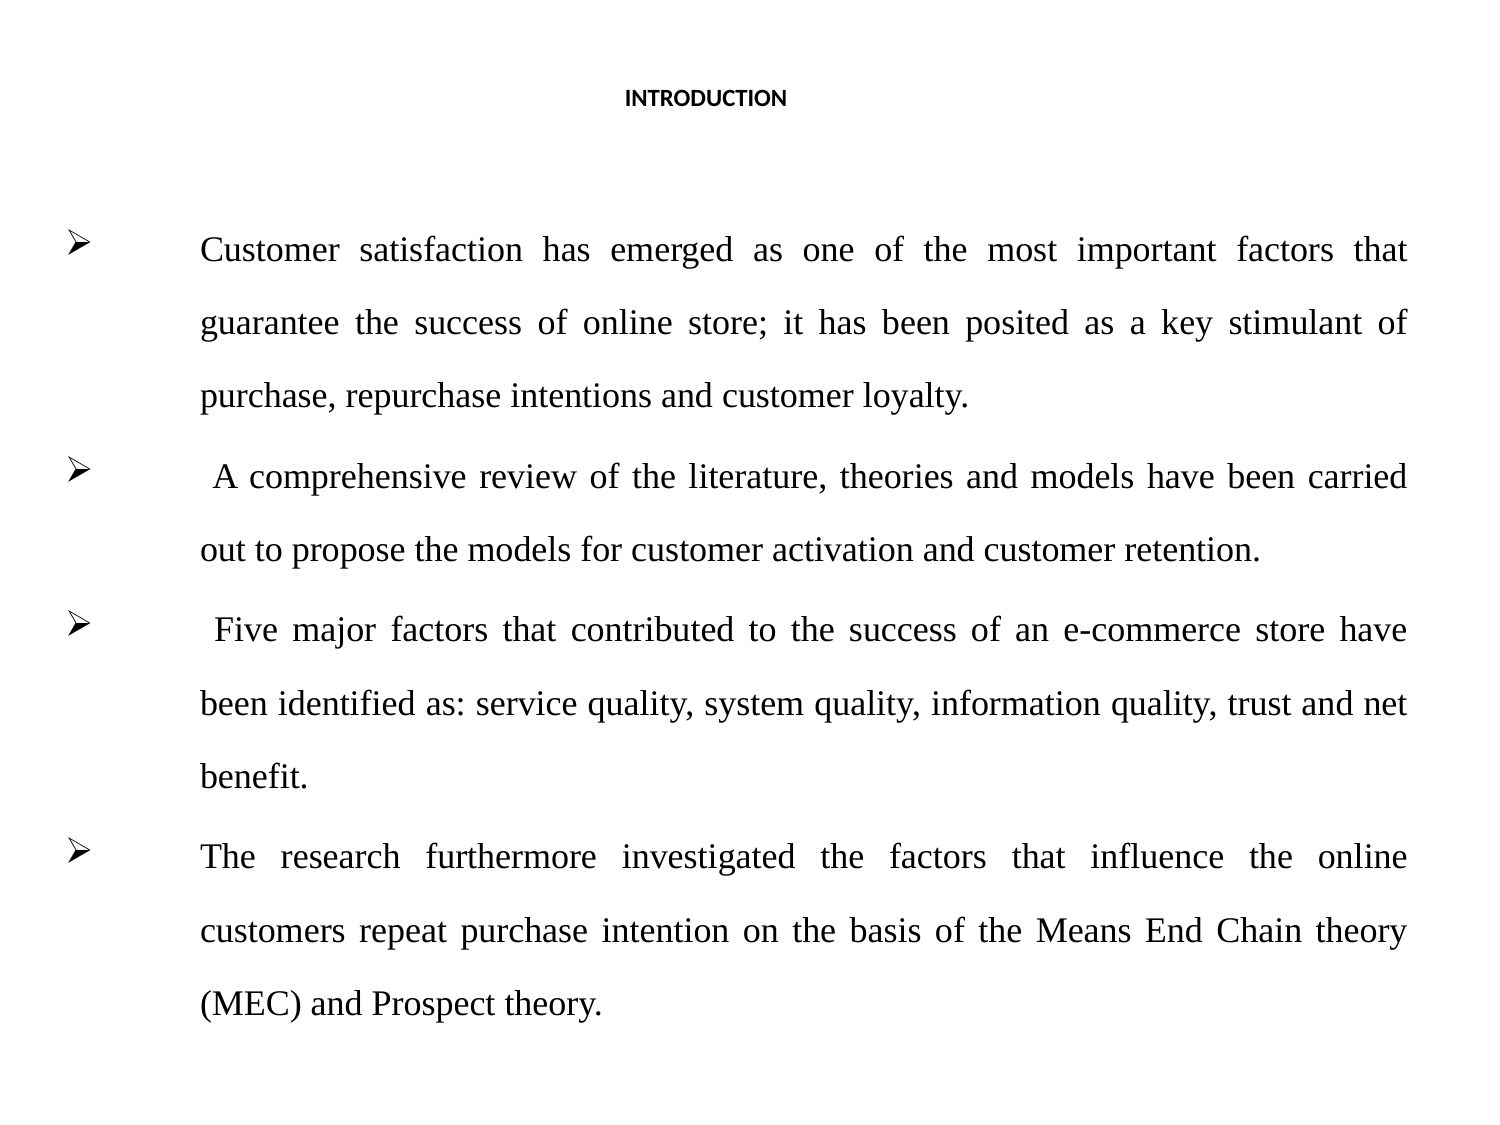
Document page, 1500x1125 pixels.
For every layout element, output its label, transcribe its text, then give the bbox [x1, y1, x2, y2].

subtitle Customer satisfaction has emerged as one of the most important factors that guarantee the success of online store; it has been posited as a key stimulant of purchase, repurchase intentions and customer loyalty. A comprehensive review of the literature, theories and models have been carried out to propose the models for customer activation and customer retention. Five major factors that contributed to the success of an e-commerce store have been identified as: service quality, system quality, information quality, trust and net benefit. The research furthermore investigated the factors that influence the online customers repeat purchase intention on the basis of the Means End Chain theory (MEC) and Prospect theory. [50, 187, 1425, 1125]
title INTRODUCTION [150, 37, 1263, 150]
